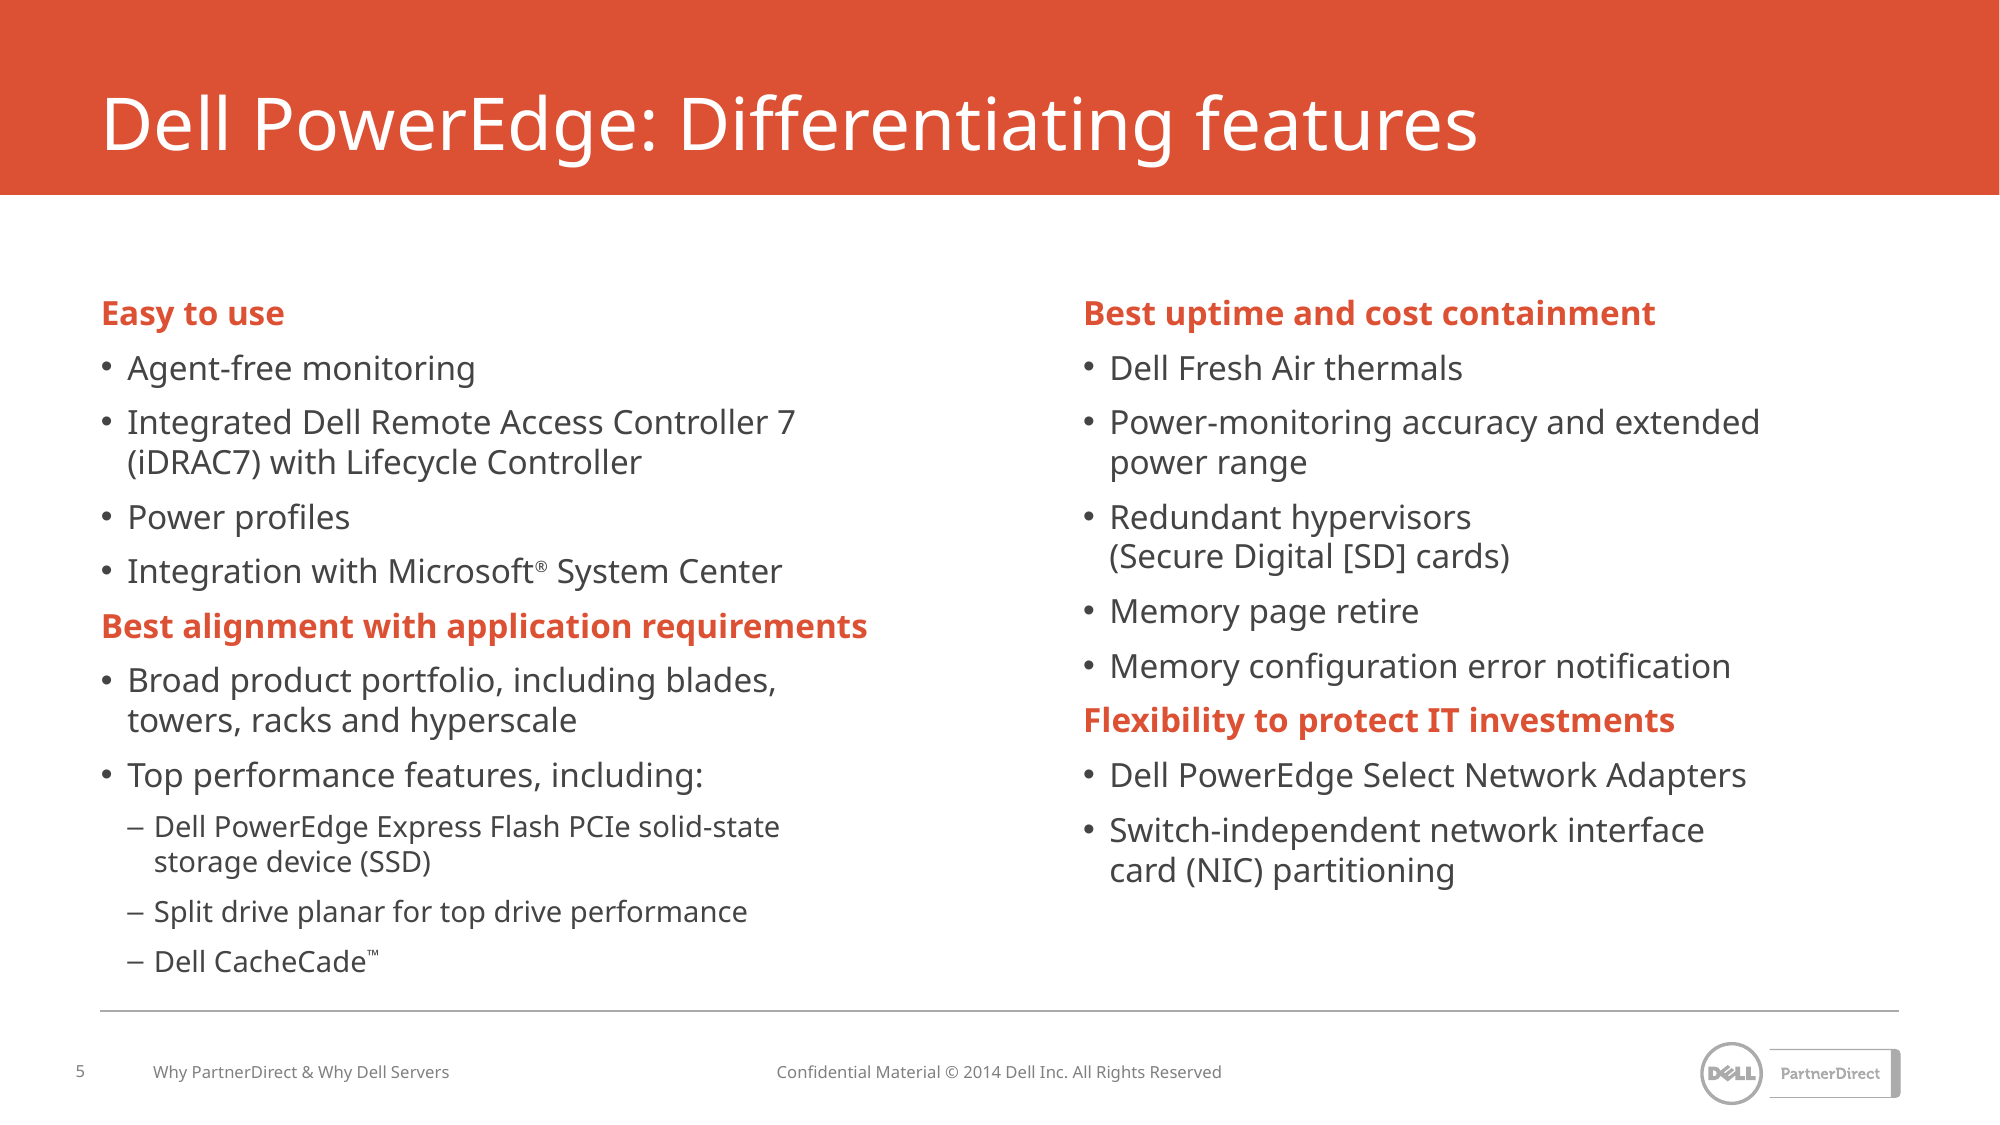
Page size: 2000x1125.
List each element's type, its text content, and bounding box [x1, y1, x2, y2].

title Dell PowerEdge: Differentiating features [83, 9, 1883, 175]
list Easy to use Agent-free monitoring Integrated Dell Remote Access Controller 7 (iDRAC7) with Lifecycle Controller Power profiles Integration with Microsoft® System Center Best alignment with application requirements Broad product portfolio, including blades, towers, racks and hyperscale Top performance features, including: Dell PowerEdge Express Flash PCIe solid-state storage device (SSD) Split drive planar for top drive performance Dell CacheCade™ Best uptime and cost containment Dell Fresh Air thermals Power-monitoring accuracy and extended power range Redundant hypervisors (Secure Digital [SD] cards) Memory page retire Memory configuration error notification Flexibility to protect IT investments Dell PowerEdge Select Network Adapters Switch-independent network interface card (NIC) partitioning [83, 283, 2000, 974]
